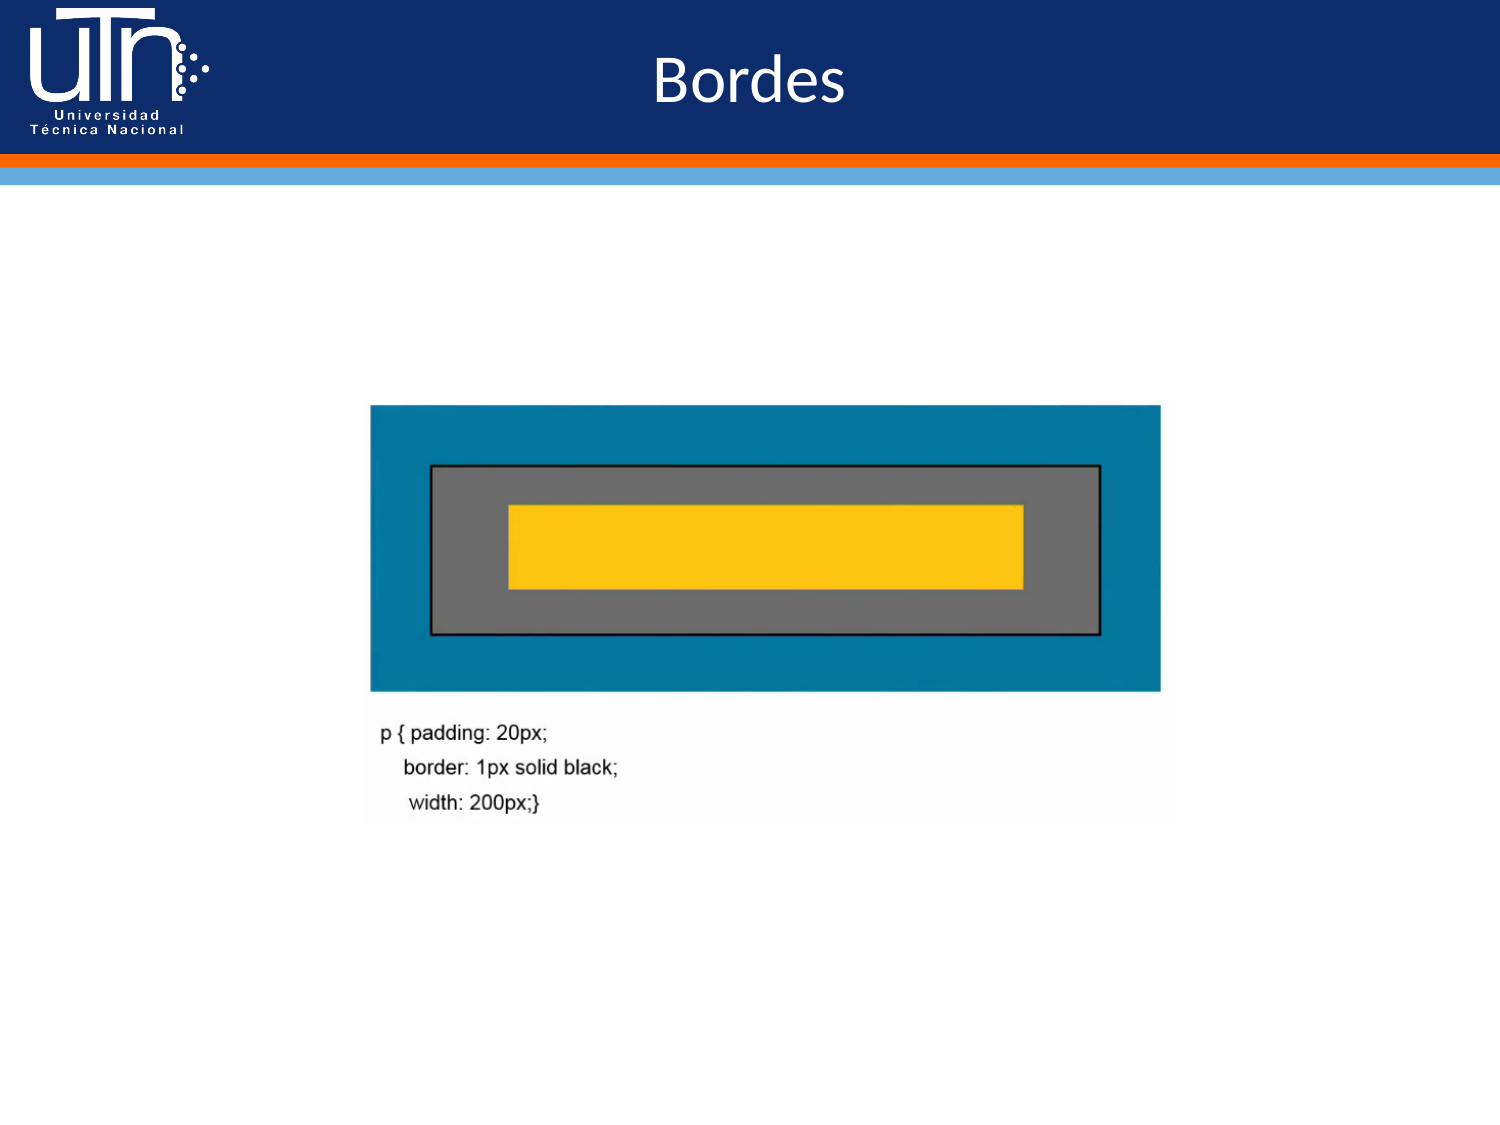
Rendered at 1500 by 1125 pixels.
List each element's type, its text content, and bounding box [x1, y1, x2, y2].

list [363, 400, 1176, 825]
title Bordes [0, 0, 1500, 154]
